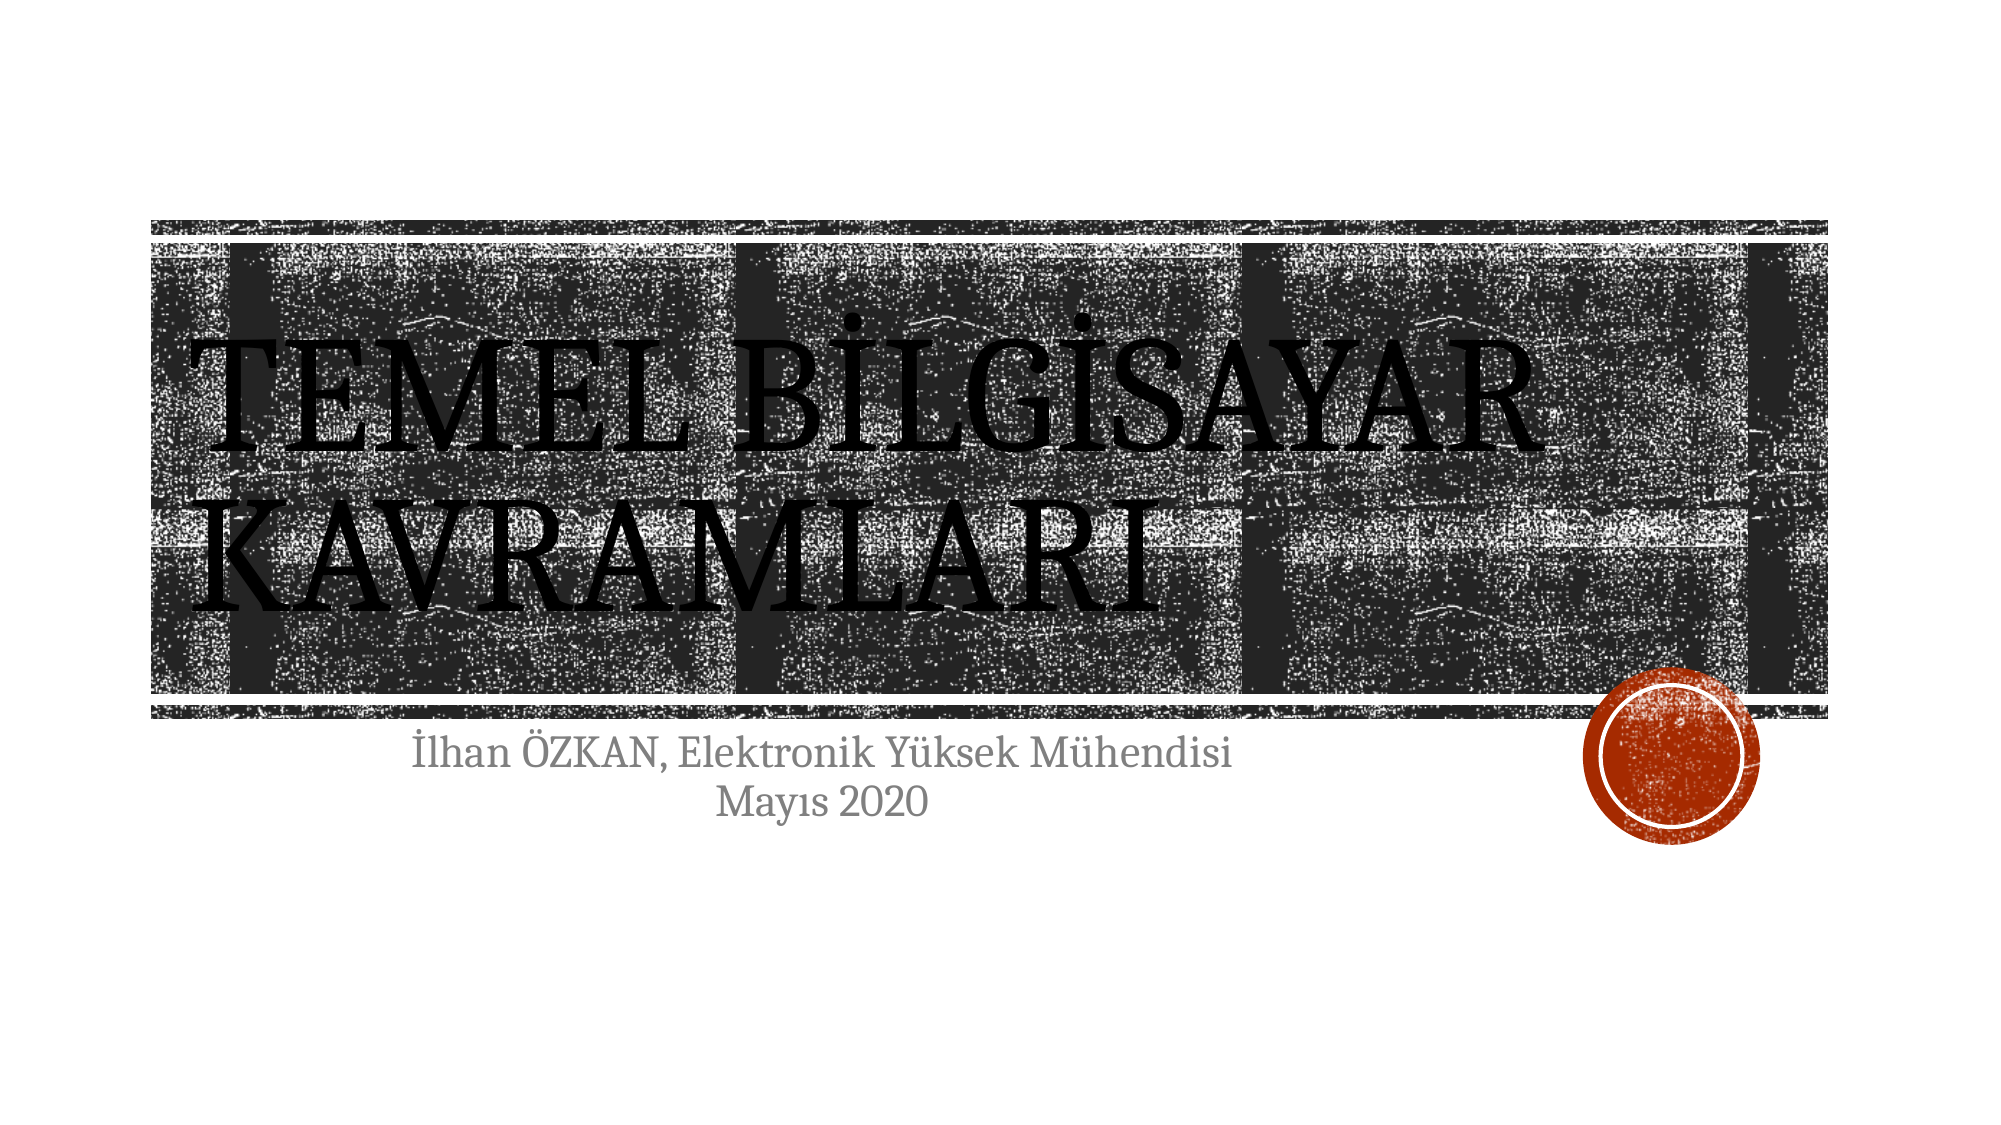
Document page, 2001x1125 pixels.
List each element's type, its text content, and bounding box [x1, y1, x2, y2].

subtitle İlhan ÖZKAN, Elektronik Yüksek Mühendisi Mayıs 2020 [175, 720, 1470, 896]
title Temel bilgisayar kavramları [172, 234, 1808, 733]
